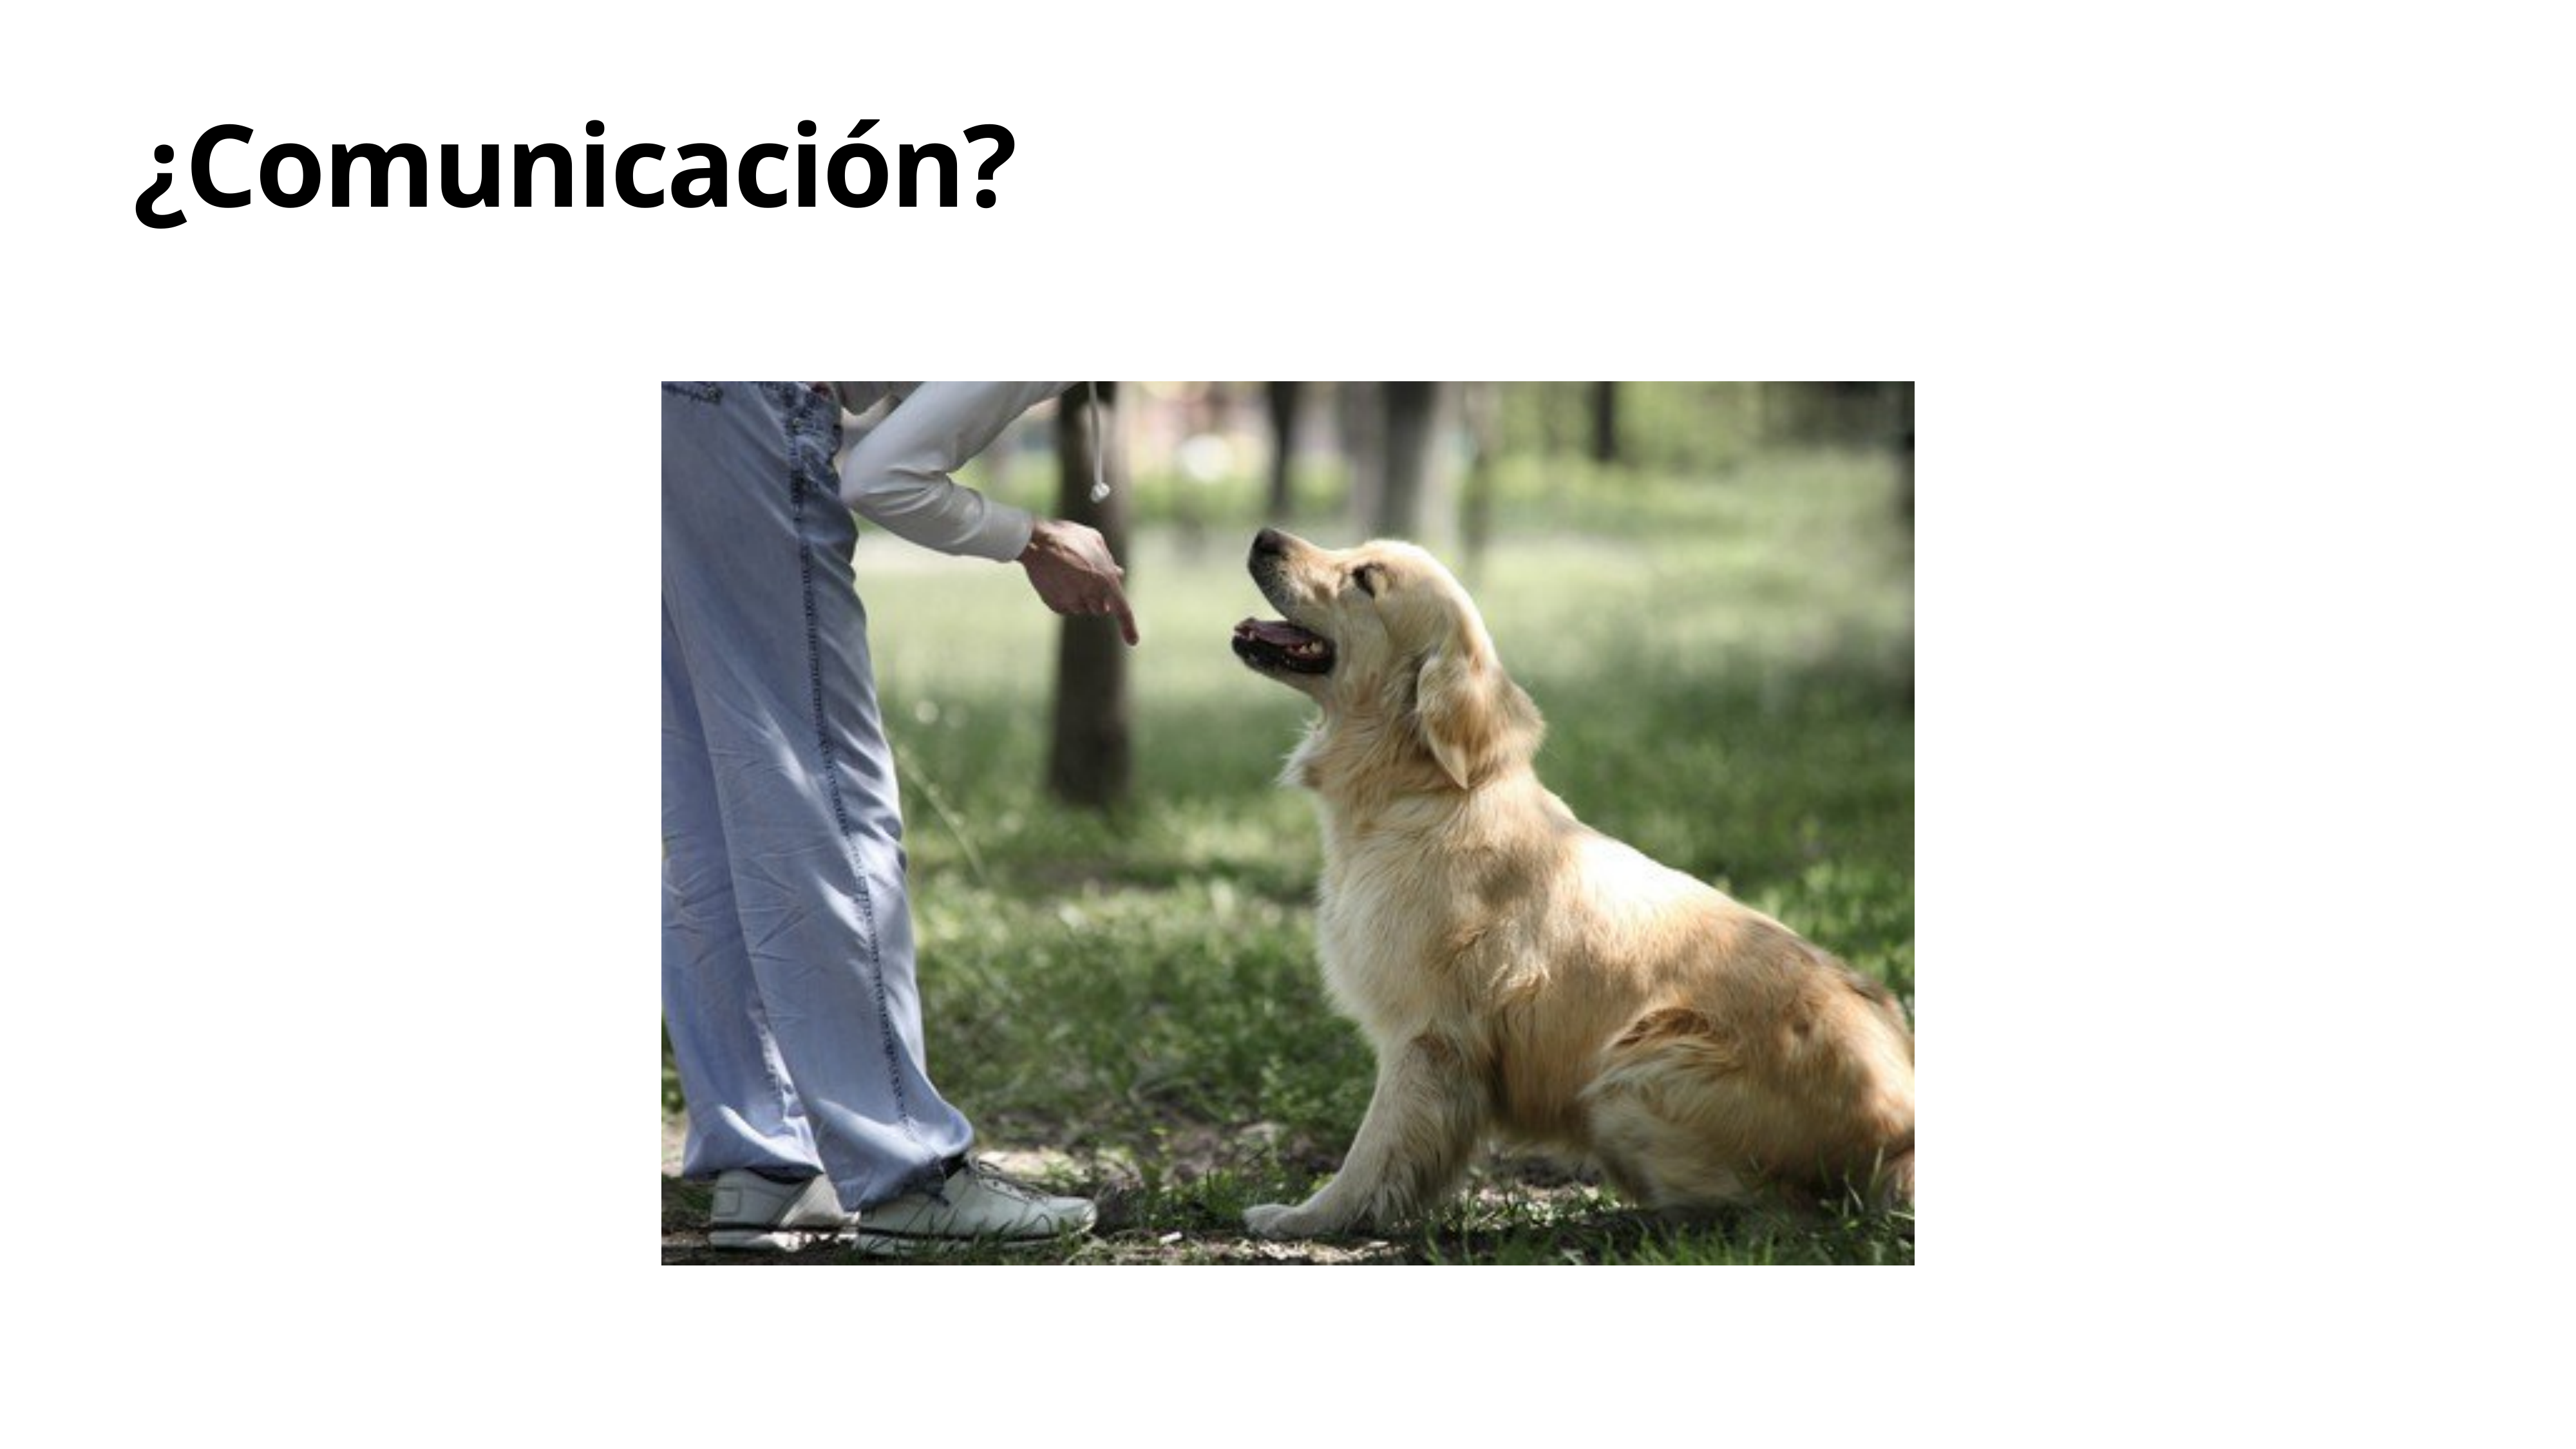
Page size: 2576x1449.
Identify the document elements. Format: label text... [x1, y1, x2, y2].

title ¿Comunicación? [127, 113, 2449, 266]
picture [661, 381, 1915, 1266]
